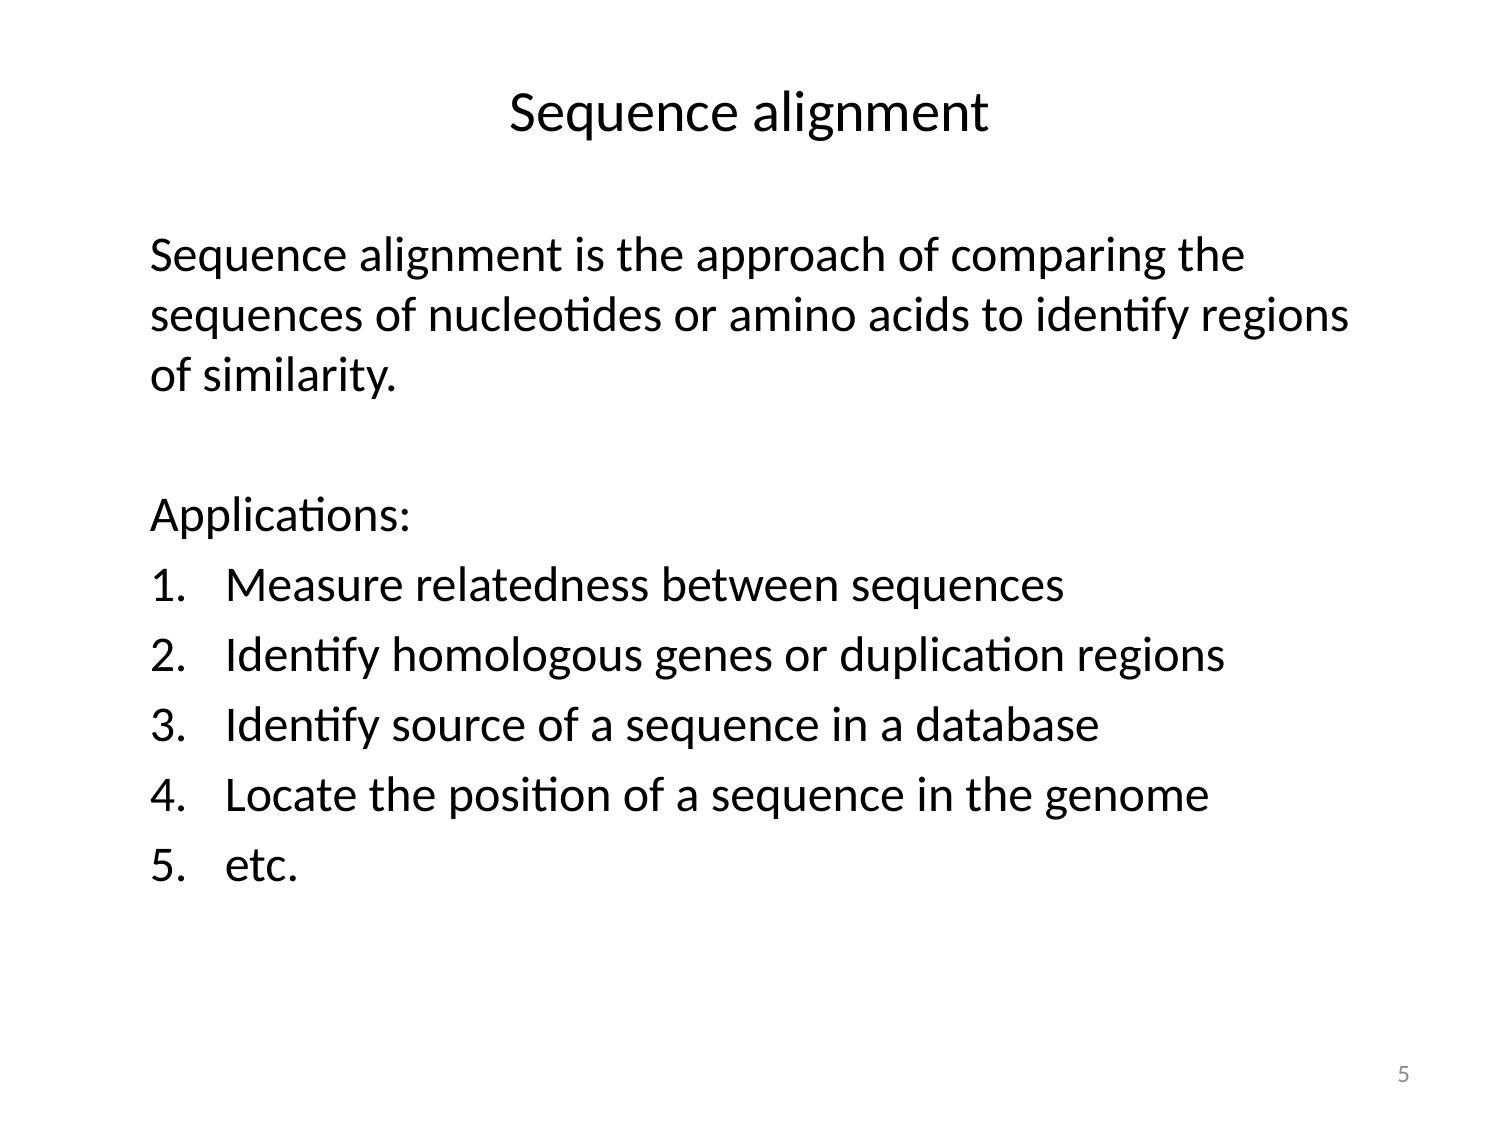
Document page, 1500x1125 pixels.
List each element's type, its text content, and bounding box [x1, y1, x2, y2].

list Sequence alignment is the approach of comparing the sequences of nucleotides or amino acids to identify regions of similarity. Applications: Measure relatedness between sequences Identify homologous genes or duplication regions Identify source of a sequence in a database Locate the position of a sequence in the genome etc. [134, 214, 1373, 993]
slide_number 5 [1074, 1042, 1425, 1103]
title Sequence alignment [75, 45, 1425, 172]
